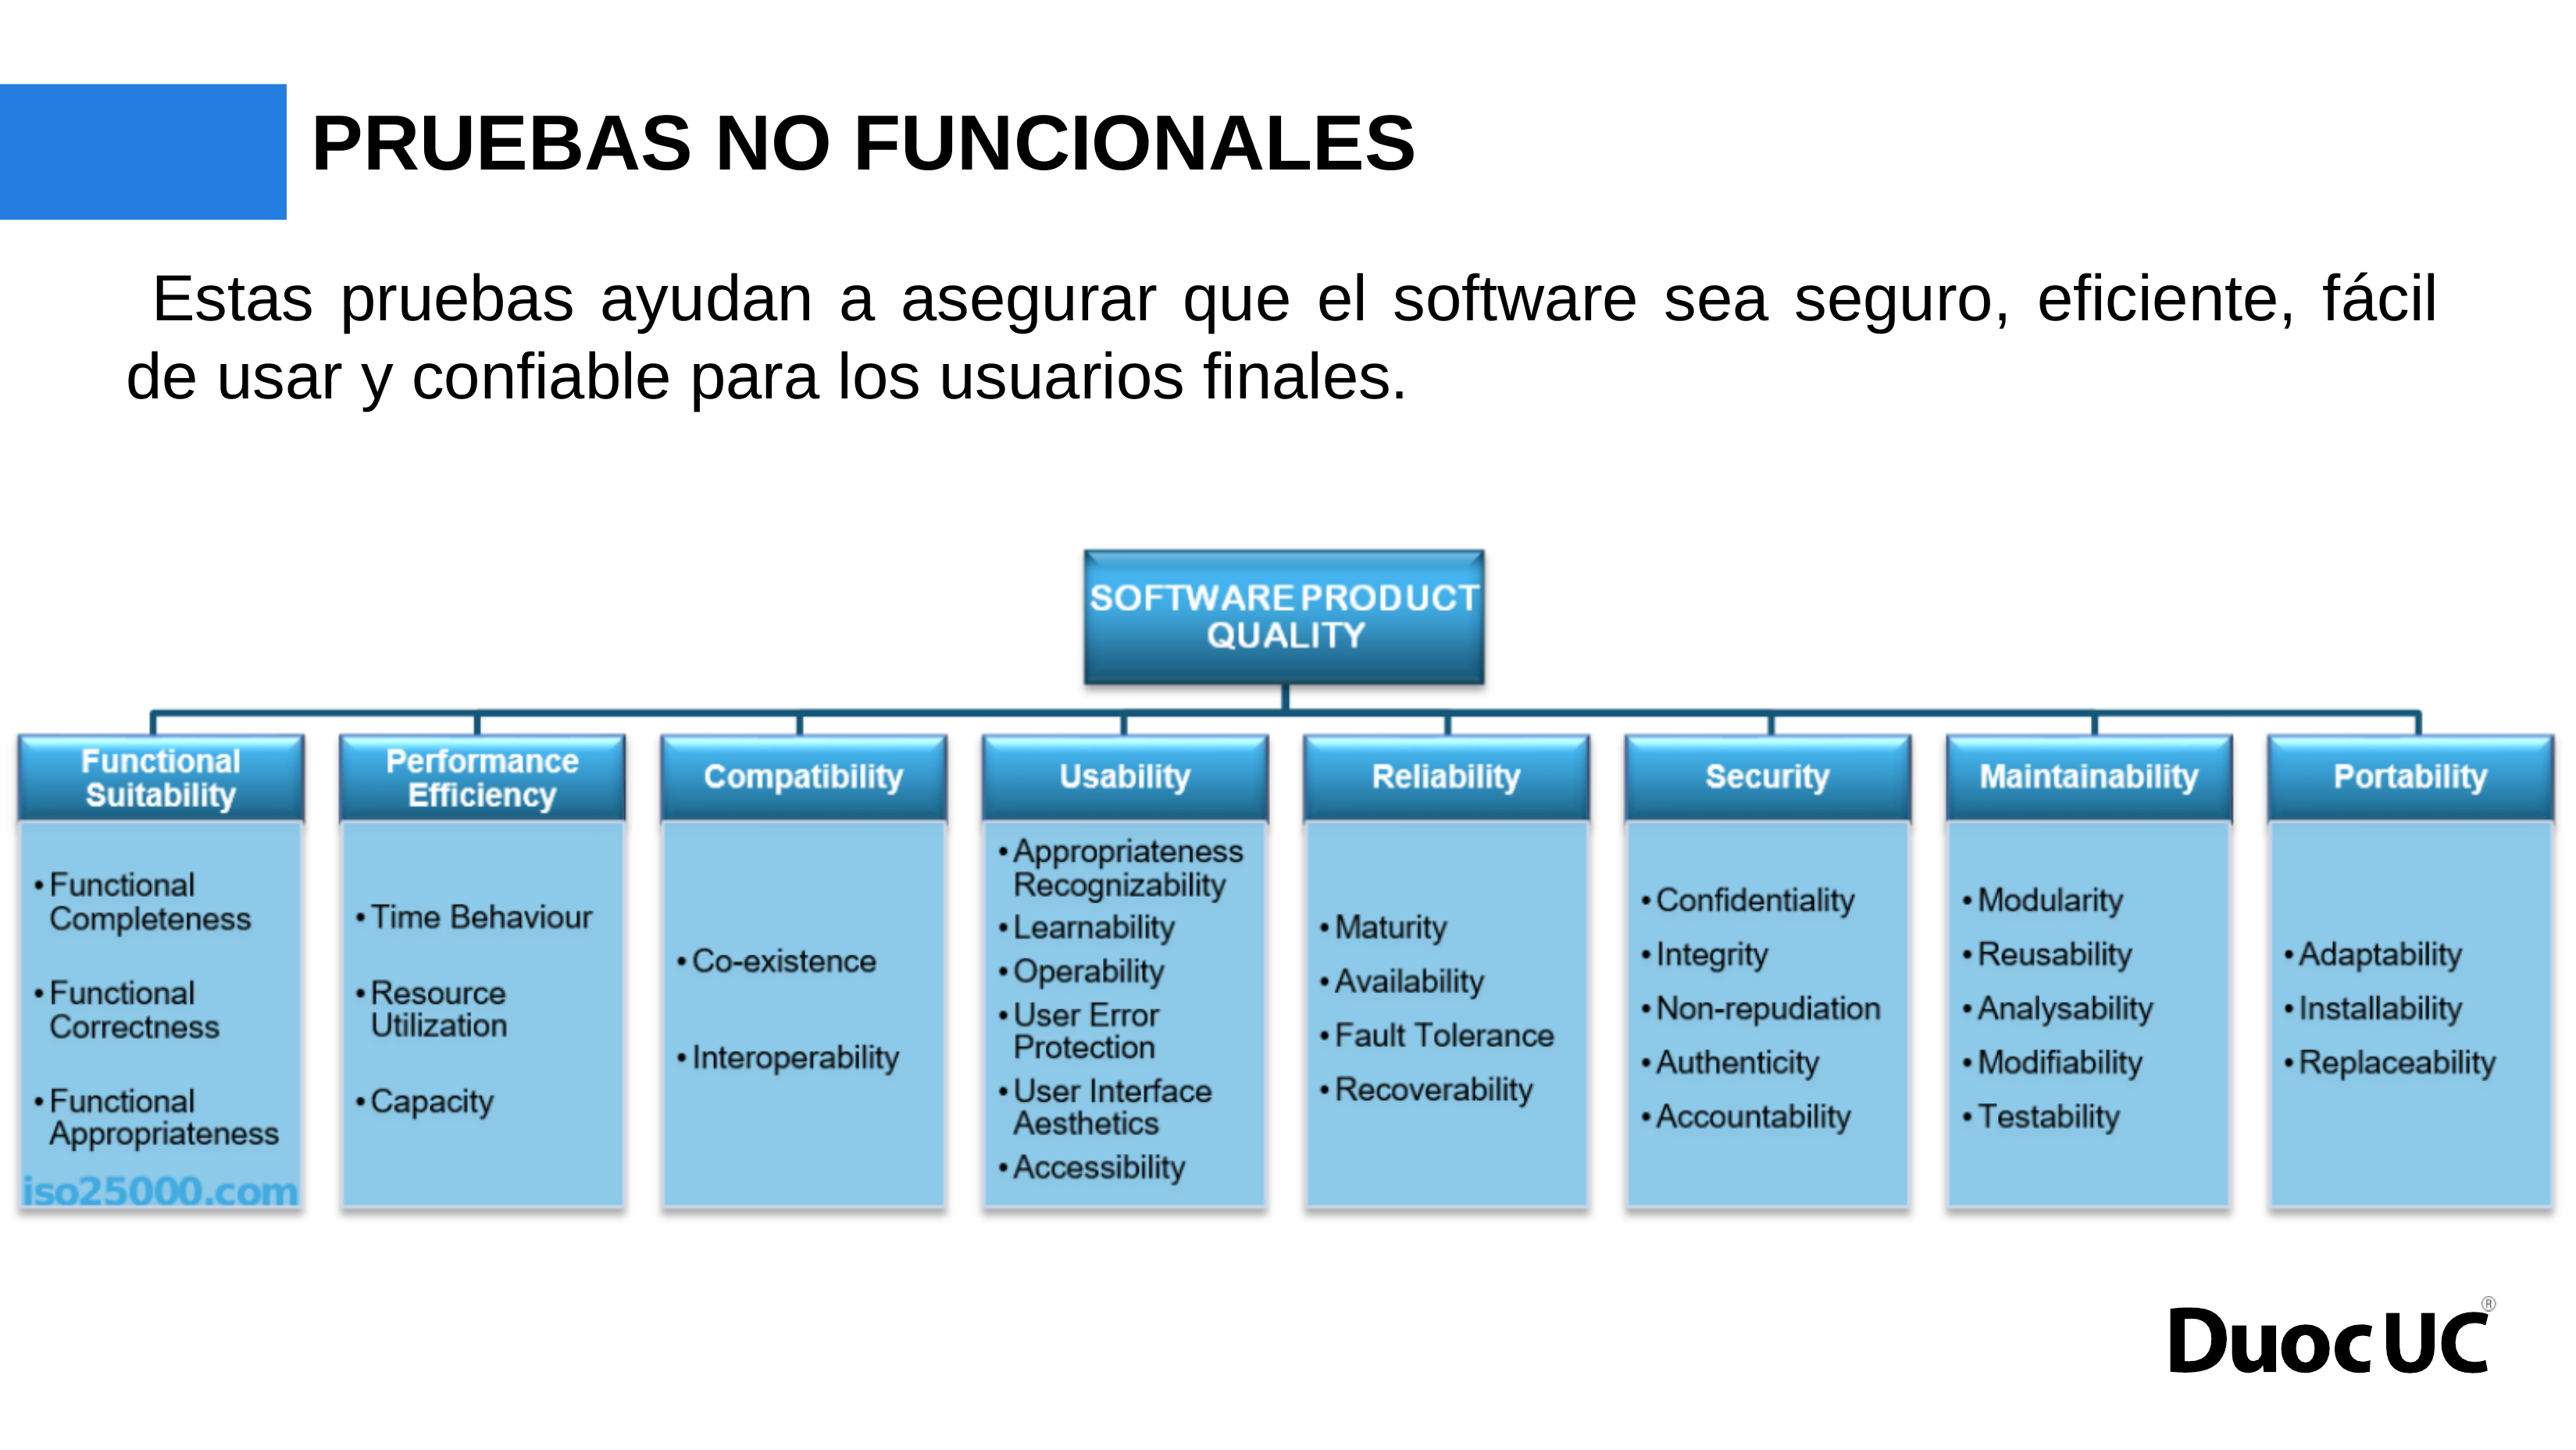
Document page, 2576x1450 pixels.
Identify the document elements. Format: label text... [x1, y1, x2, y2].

picture [2481, 1296, 2496, 1312]
picture [0, 485, 2576, 1243]
text_box Estas pruebas ayudan a asegurar que el software sea seguro, eficiente, fácil de usar y confiable para los usuarios finales. [126, 255, 2440, 412]
title PRUEBAS NO FUNCIONALES [311, 91, 2489, 187]
